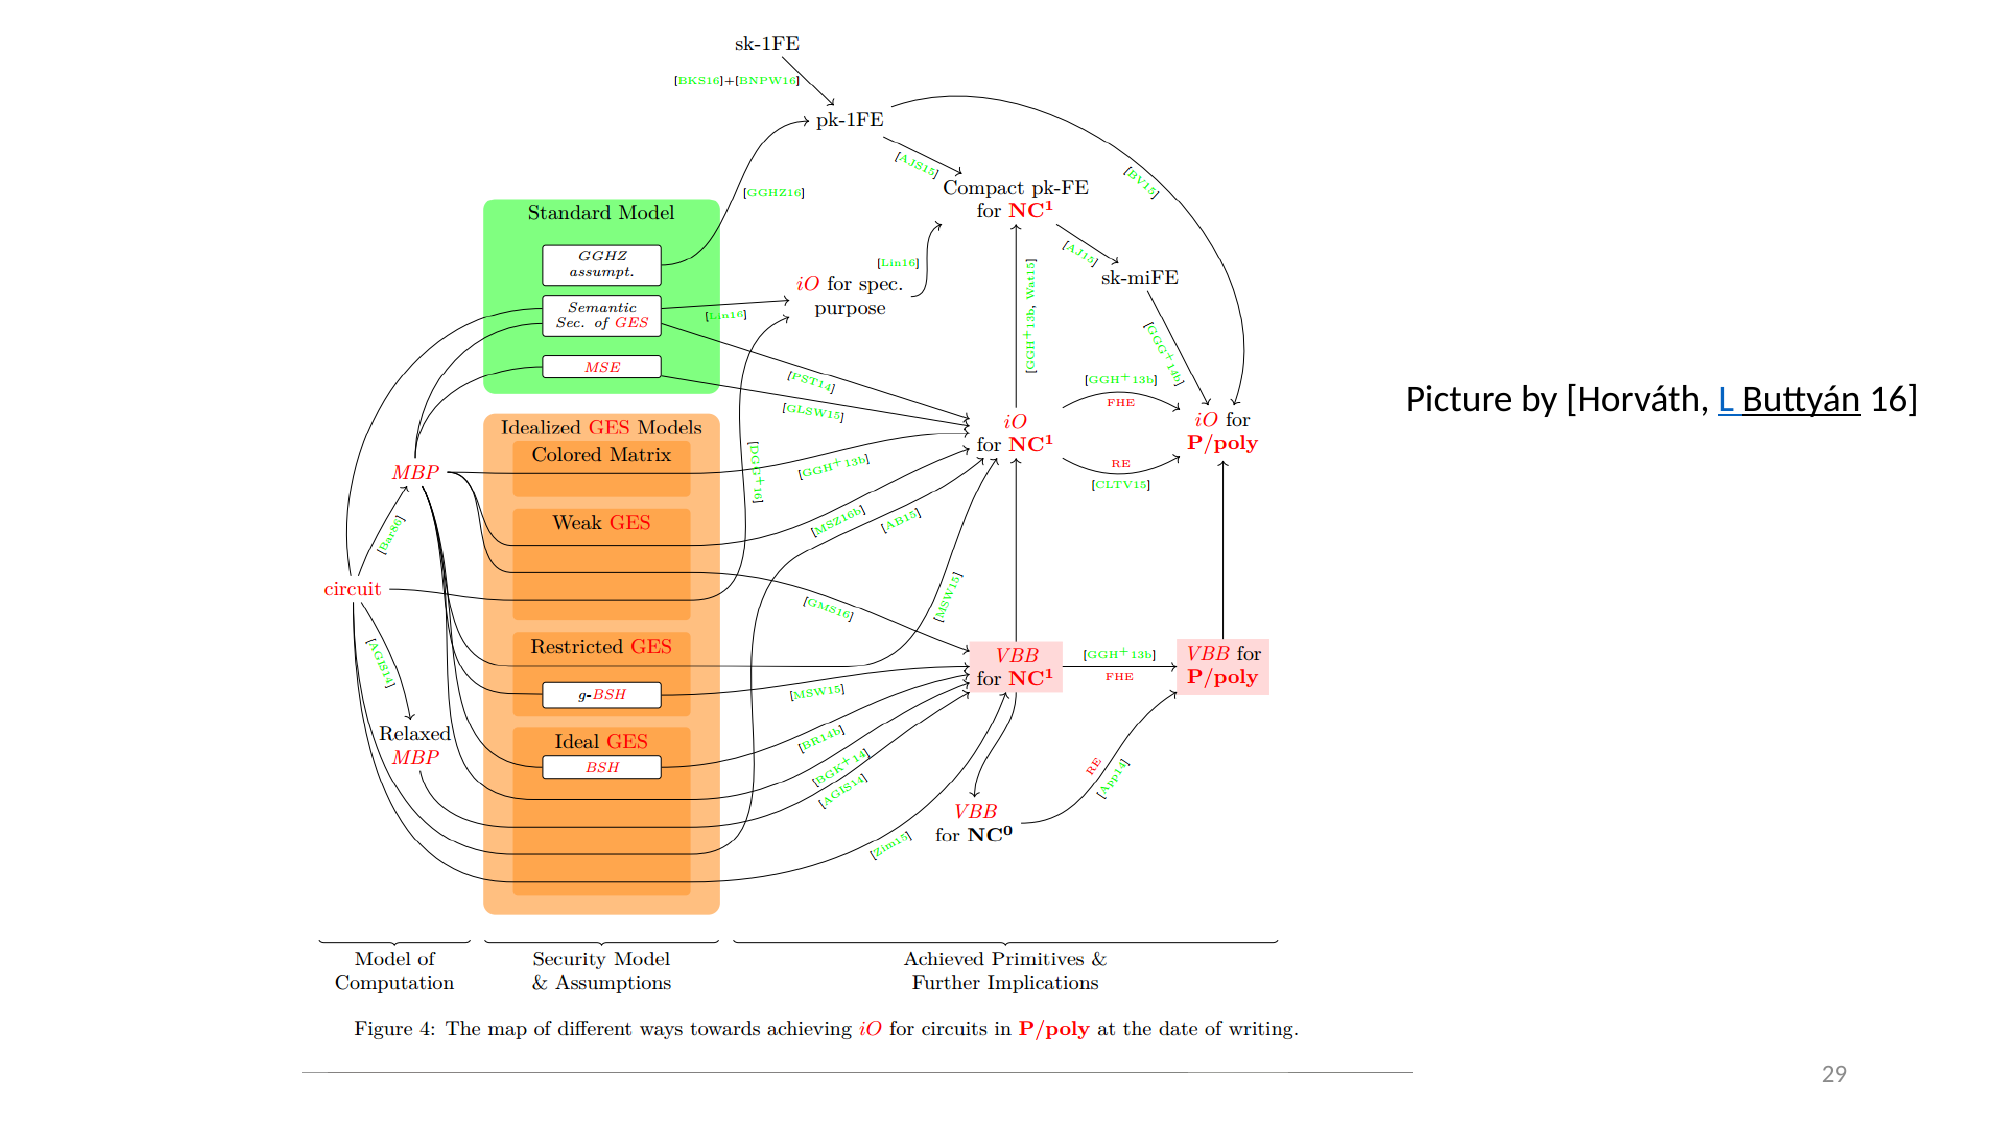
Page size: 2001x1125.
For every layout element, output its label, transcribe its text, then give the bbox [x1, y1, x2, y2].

text_box Picture by [Horváth, L Buttyán 16] [1413, 366, 2000, 427]
slide_number 29 [1412, 1042, 1863, 1103]
picture [302, 26, 1413, 1073]
